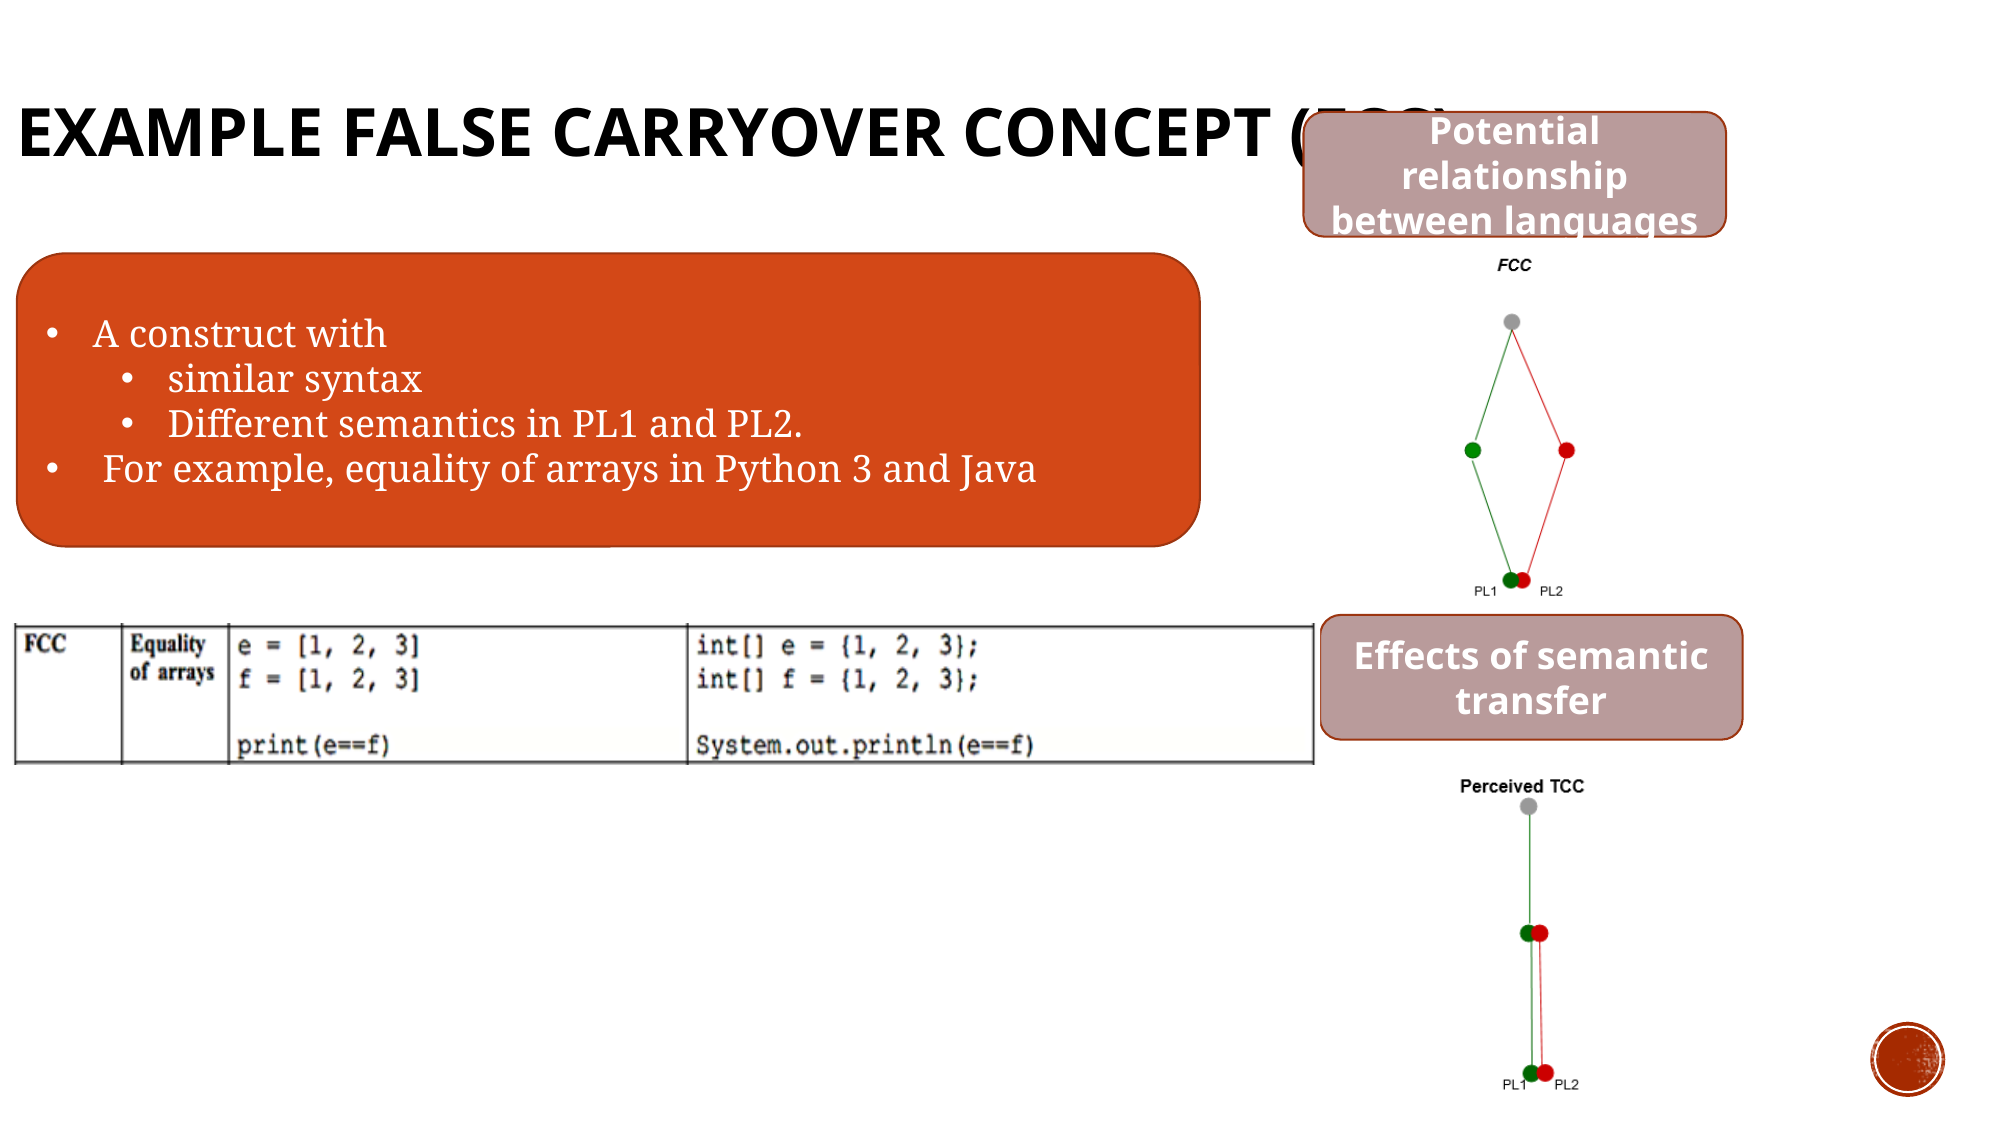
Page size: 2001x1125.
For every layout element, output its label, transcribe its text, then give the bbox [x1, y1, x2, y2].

text_box Potential relationship between languages [1302, 110, 1728, 238]
picture [1419, 243, 1601, 600]
text_box Effects of semantic transfer [1321, 613, 1744, 741]
text_box A construct with similar syntax Different semantics in PL1 and PL2. For example, equality of arrays in Python 3 and Java [15, 252, 1201, 548]
picture [10, 623, 1321, 766]
title EXAMPLE False Carryover Concept (FCC) [1, 25, 1727, 244]
picture [1434, 754, 1628, 1102]
